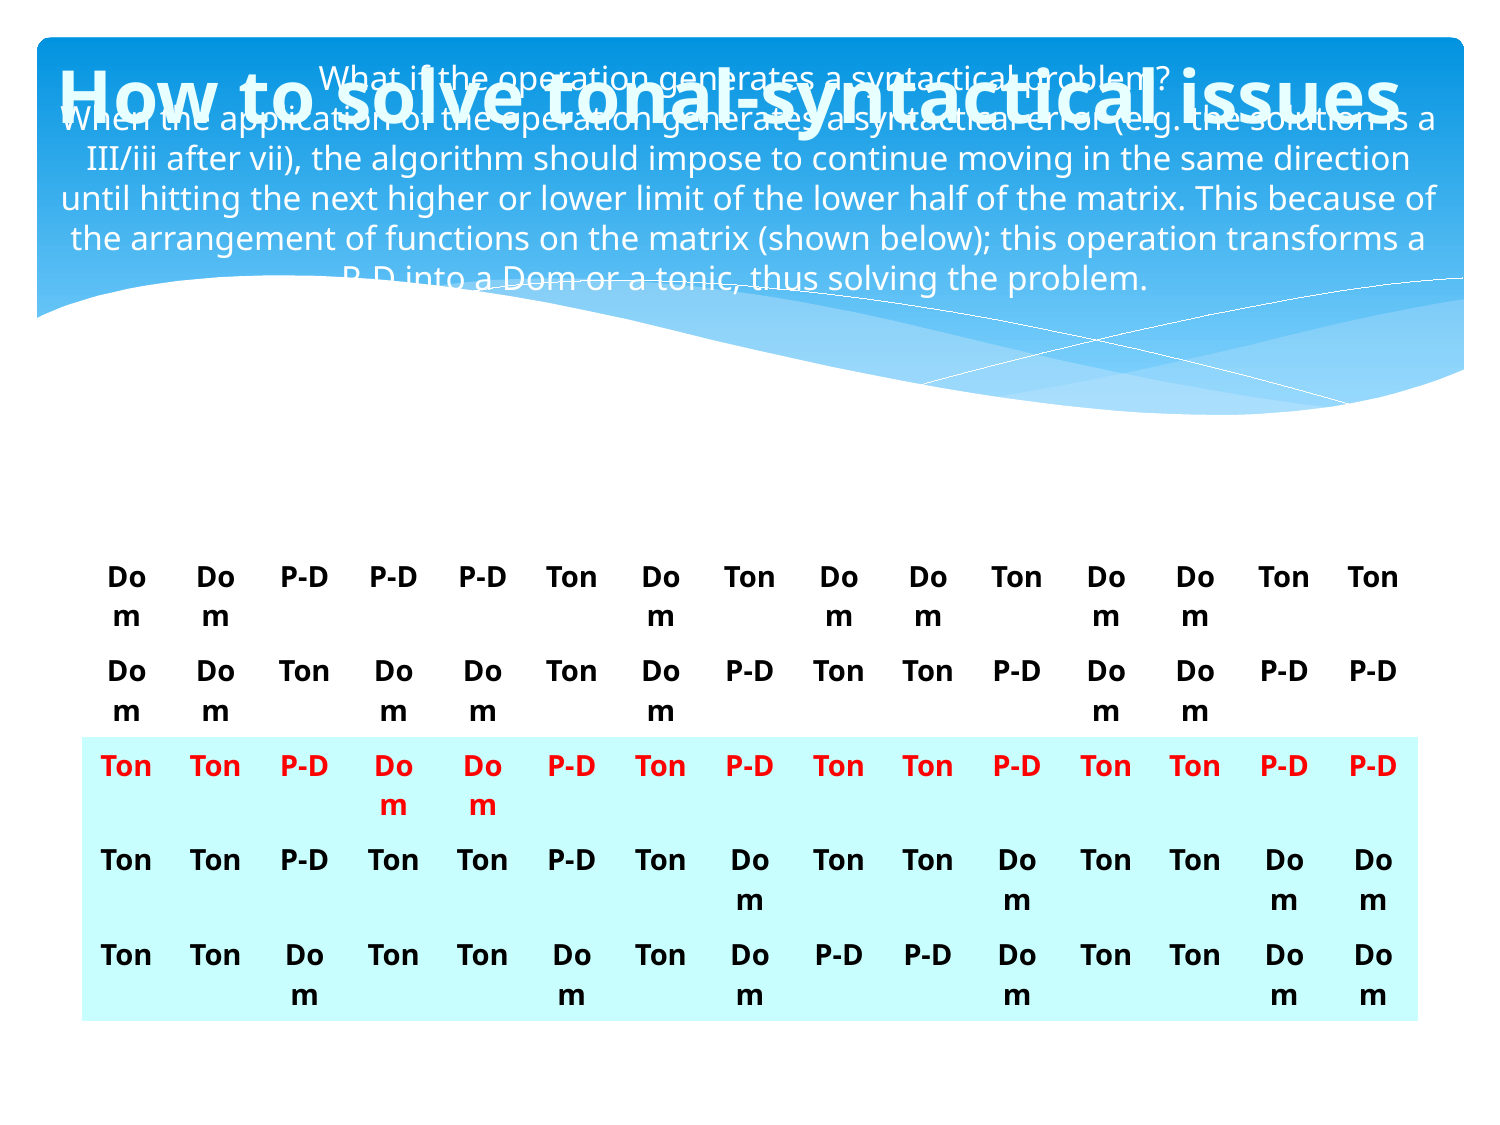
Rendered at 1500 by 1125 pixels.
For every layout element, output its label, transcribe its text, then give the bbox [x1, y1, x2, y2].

table_header P-D [349, 548, 438, 643]
table_cell Ton [795, 737, 884, 832]
table_cell P-D [705, 737, 795, 832]
table_header Ton [527, 548, 616, 643]
table_cell P-D [260, 832, 349, 927]
table_cell Dom [260, 927, 349, 1021]
table_cell P-D [1240, 737, 1329, 832]
table_cell Ton [438, 832, 527, 927]
table_cell Ton [795, 643, 884, 737]
table_cell Ton [884, 643, 973, 737]
table_cell Dom [1240, 927, 1329, 1021]
table_cell Ton [349, 927, 438, 1021]
table_cell Ton [1151, 832, 1240, 927]
table_cell Ton [884, 737, 973, 832]
table_cell Ton [82, 737, 171, 832]
table_cell P-D [884, 927, 973, 1021]
table_cell Ton [1062, 737, 1151, 832]
table_cell Dom [438, 643, 527, 737]
table_cell Dom [82, 643, 171, 737]
table_header Dom [82, 548, 171, 643]
table_header Ton [1240, 548, 1329, 643]
table_cell Dom [616, 643, 705, 737]
table_cell Ton [616, 737, 705, 832]
table_cell Ton [260, 643, 349, 737]
table_cell Dom [705, 832, 795, 927]
table_header Dom [884, 548, 973, 643]
table_header Dom [1062, 548, 1151, 643]
table_header Ton [705, 548, 795, 643]
table_cell Dom [1329, 832, 1418, 927]
table_header Dom [616, 548, 705, 643]
table_cell P-D [973, 643, 1062, 737]
table_header P-D [438, 548, 527, 643]
table_cell Ton [171, 737, 260, 832]
table_header Dom [171, 548, 260, 643]
table_header Dom [795, 548, 884, 643]
table_cell Ton [1062, 832, 1151, 927]
table_cell Dom [349, 737, 438, 832]
table_cell Ton [616, 832, 705, 927]
text_box What if the operation generates a syntactical problem? When the application of the operation generates a syntactical error (e.g. the solution is a III/iii after vii), the algorithm should impose to continue moving in the same direction until hitting the next higher or lower limit of the lower half of the matrix. This because of the arrangement of functions on the matrix (shown below); this operation transforms a P-D into a Dom or a tonic, thus solving the problem. [39, 50, 1460, 305]
table_cell Dom [527, 927, 616, 1021]
table_cell Ton [795, 832, 884, 927]
table_header P-D [260, 548, 349, 643]
title How to solve tonal-syntactical issues [41, 42, 1460, 147]
table_cell Dom [1329, 927, 1418, 1021]
table_cell Ton [1151, 737, 1240, 832]
table_cell P-D [260, 737, 349, 832]
table_cell Ton [527, 643, 616, 737]
table_cell Ton [884, 832, 973, 927]
table_cell P-D [973, 737, 1062, 832]
table_cell Dom [349, 643, 438, 737]
table_cell Ton [171, 927, 260, 1021]
table_cell Ton [171, 832, 260, 927]
table_cell Ton [82, 832, 171, 927]
table_cell Ton [1062, 927, 1151, 1021]
table_cell Ton [349, 832, 438, 927]
table_cell Dom [438, 737, 527, 832]
table_cell P-D [1240, 643, 1329, 737]
table_cell P-D [795, 927, 884, 1021]
table_cell Dom [1151, 643, 1240, 737]
table_cell Ton [616, 927, 705, 1021]
table_cell Ton [1151, 927, 1240, 1021]
table_header Ton [1329, 548, 1418, 643]
table_cell P-D [527, 737, 616, 832]
table_cell Dom [1062, 643, 1151, 737]
table_cell Ton [438, 927, 527, 1021]
table_cell Dom [705, 927, 795, 1021]
table_cell Dom [171, 643, 260, 737]
table_cell Ton [82, 927, 171, 1021]
table_cell P-D [1329, 737, 1418, 832]
table_cell P-D [705, 643, 795, 737]
table_header Dom [1151, 548, 1240, 643]
table_cell P-D [1329, 643, 1418, 737]
table_cell Dom [973, 927, 1062, 1021]
table_cell Dom [1240, 832, 1329, 927]
table_cell Dom [973, 832, 1062, 927]
table_cell P-D [527, 832, 616, 927]
table_header Ton [973, 548, 1062, 643]
